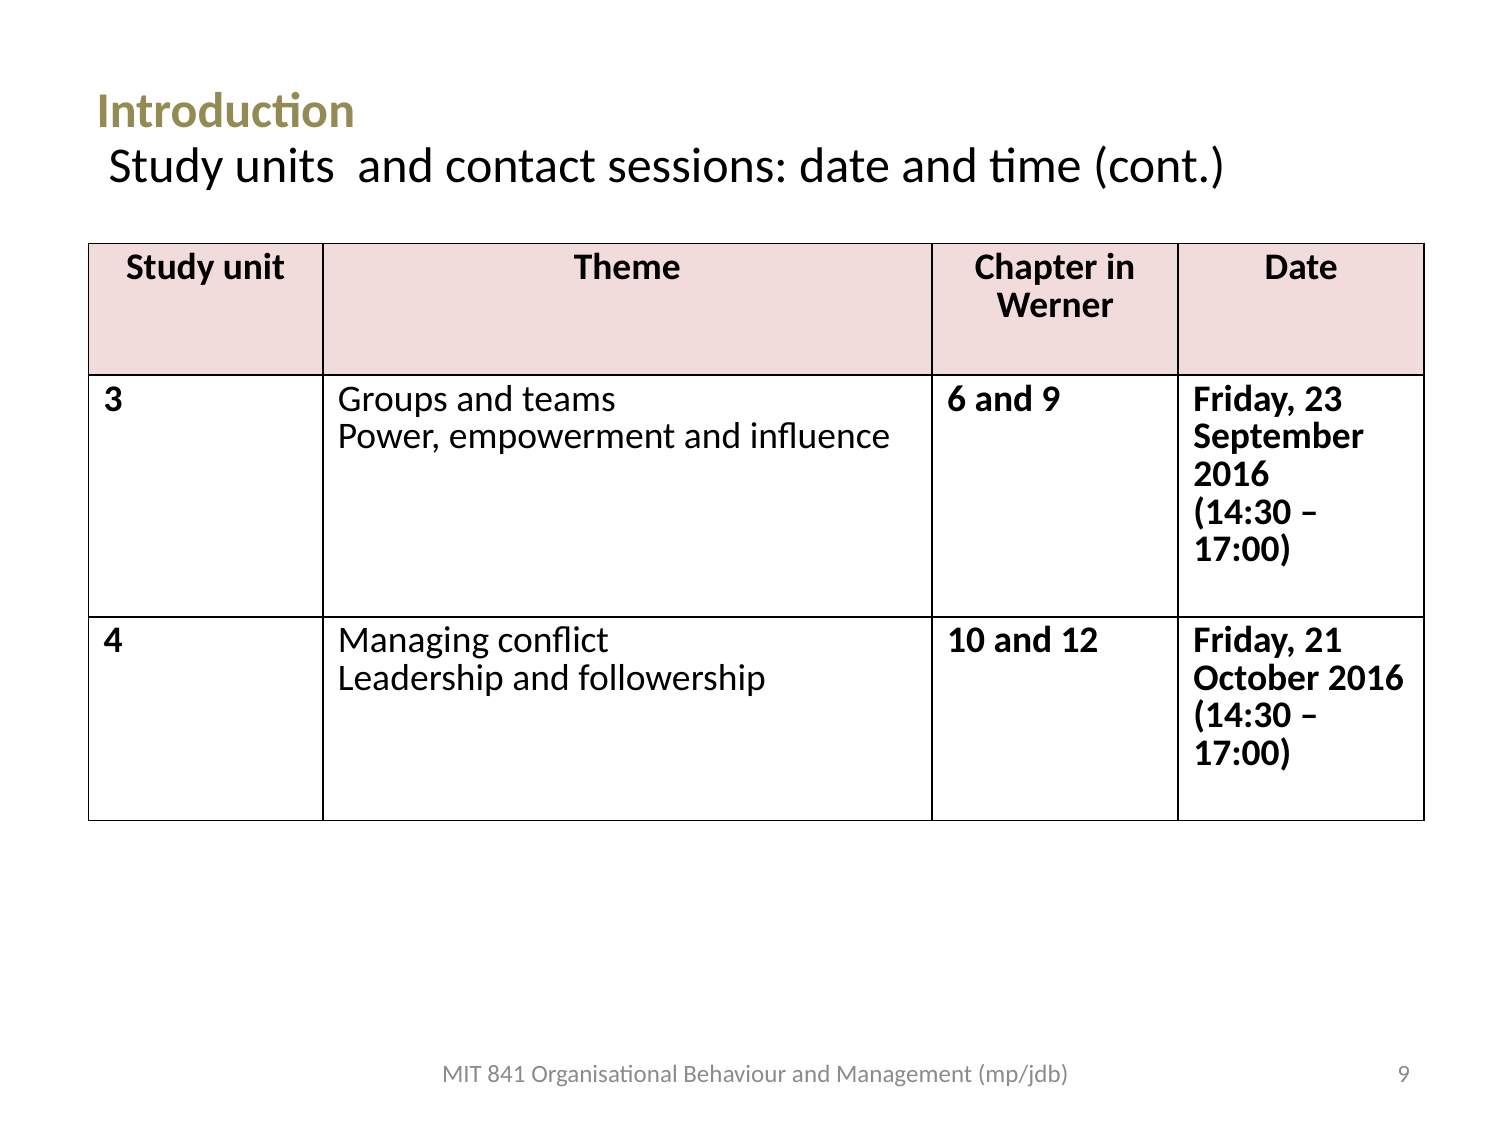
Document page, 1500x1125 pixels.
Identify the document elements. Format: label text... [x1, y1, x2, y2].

table_cell 10 and 12 [933, 618, 1177, 820]
table_cell 3 [89, 376, 322, 616]
table_header Study unit [89, 244, 322, 374]
table_header Chapter in Werner [933, 244, 1177, 374]
table_cell 6 and 9 [933, 376, 1177, 616]
slide_number 9 [1102, 1042, 1425, 1103]
table_cell Friday, 23 September 2016 (14:30 – 17:00) [1179, 376, 1423, 616]
footer MIT 841 Organisational Behaviour and Management (mp/jdb) [410, 1042, 1102, 1103]
table_cell 4 [89, 618, 322, 820]
text_box Study units and contact sessions: date and time (cont.) [93, 125, 1243, 201]
table_cell Managing conflict Leadership and followership [324, 618, 931, 820]
table_cell Friday, 21 October 2016 (14:30 – 17:00) [1179, 618, 1423, 820]
text_box Introduction [81, 70, 1313, 145]
table_cell Groups and teams Power, empowerment and influence [324, 376, 931, 616]
table_header Date [1179, 244, 1423, 374]
table_header Theme [324, 244, 931, 374]
